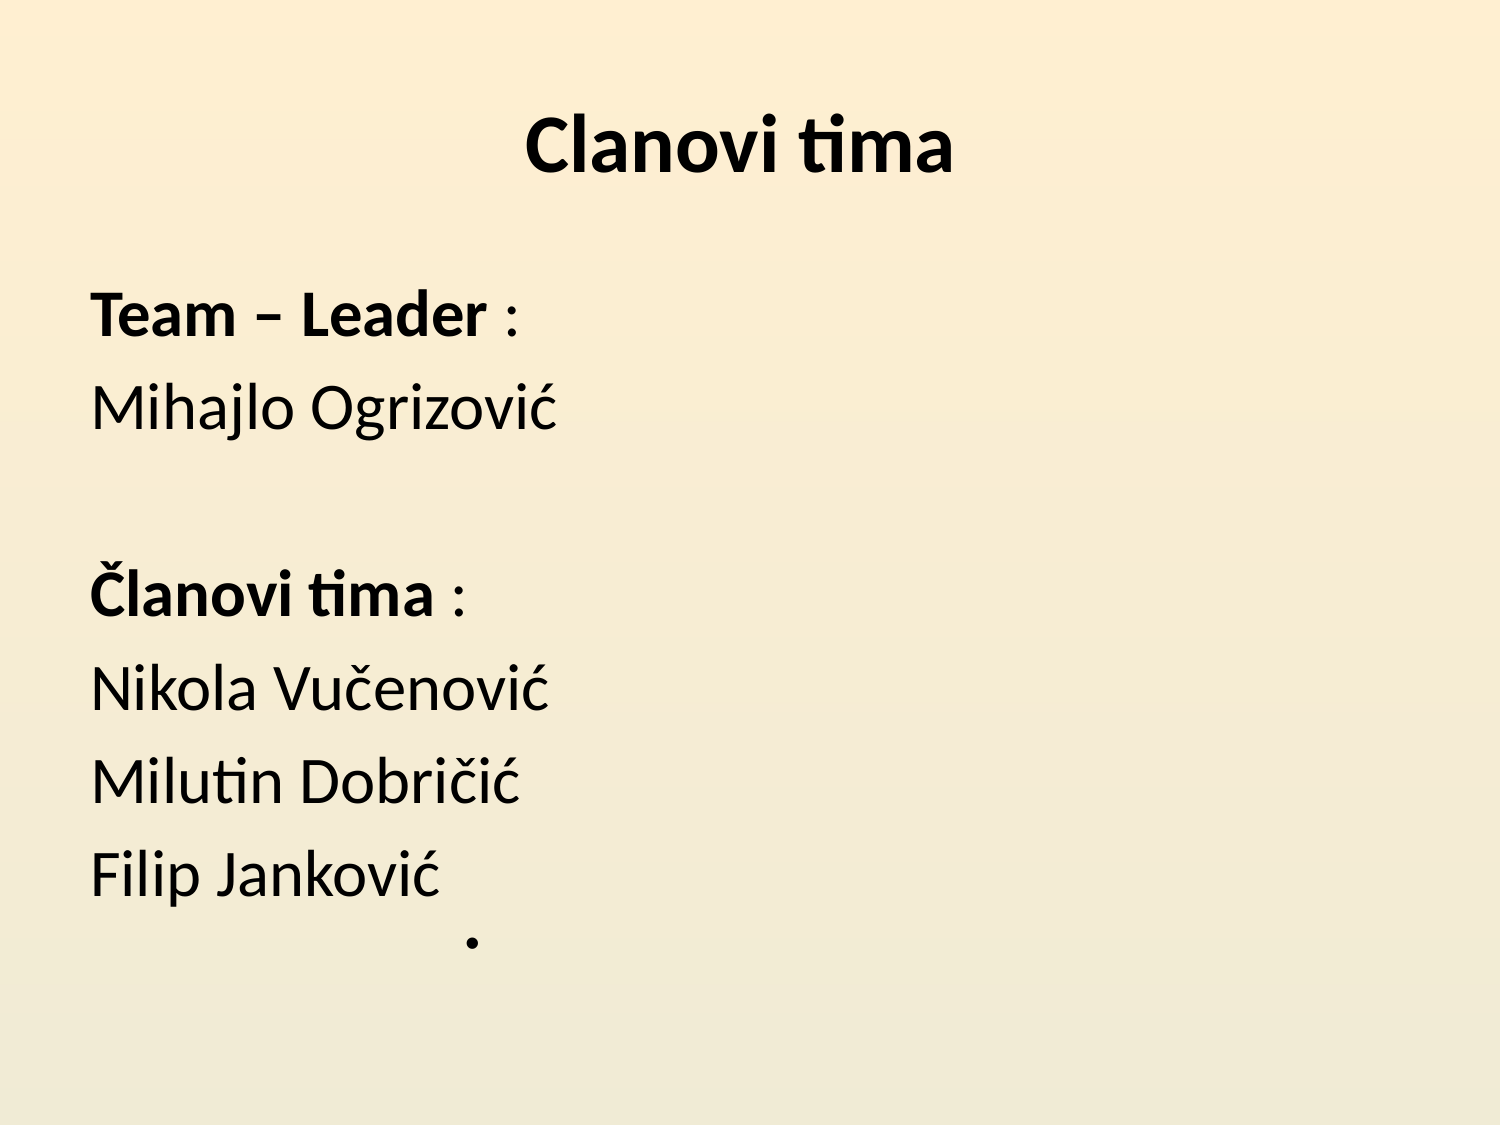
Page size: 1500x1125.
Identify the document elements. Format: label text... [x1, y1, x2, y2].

list Team – Leader : Mihajlo Ogrizović Članovi tima : Nikola Vučenović Milutin Dobričić Filip Janković [75, 262, 1425, 1005]
title Clanovi tima [75, 45, 1425, 233]
